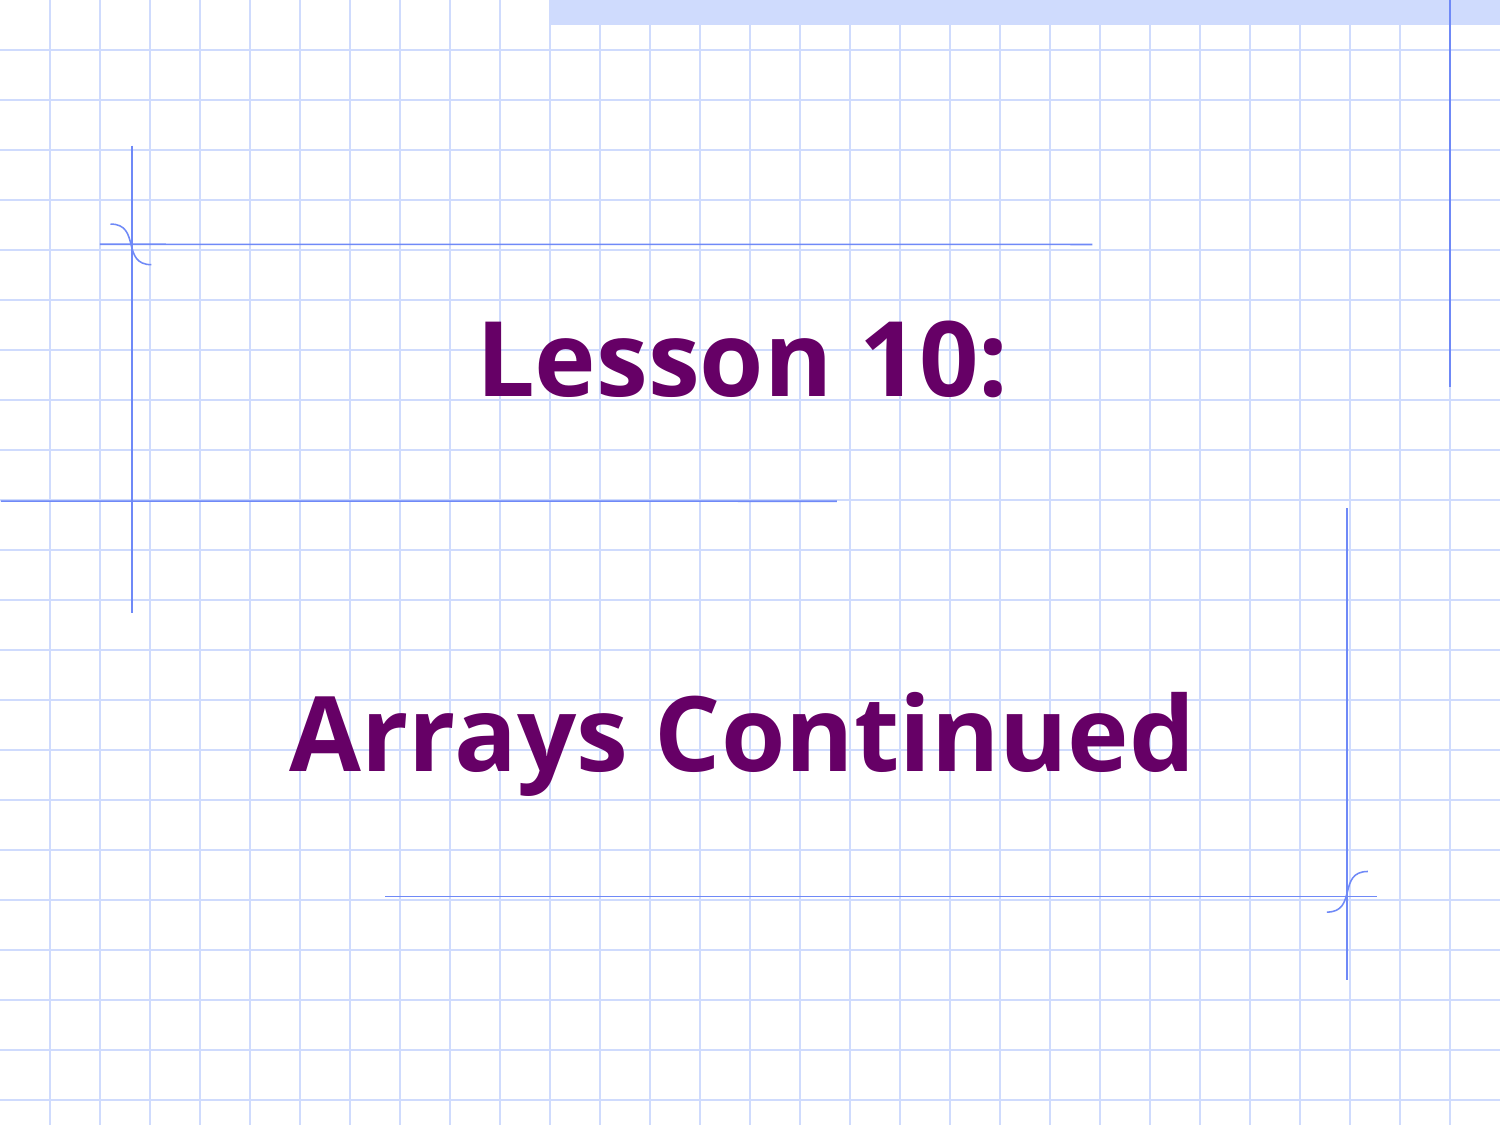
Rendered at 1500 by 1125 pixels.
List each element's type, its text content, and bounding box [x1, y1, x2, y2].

title Lesson 10: Arrays Continued [162, 287, 1350, 925]
